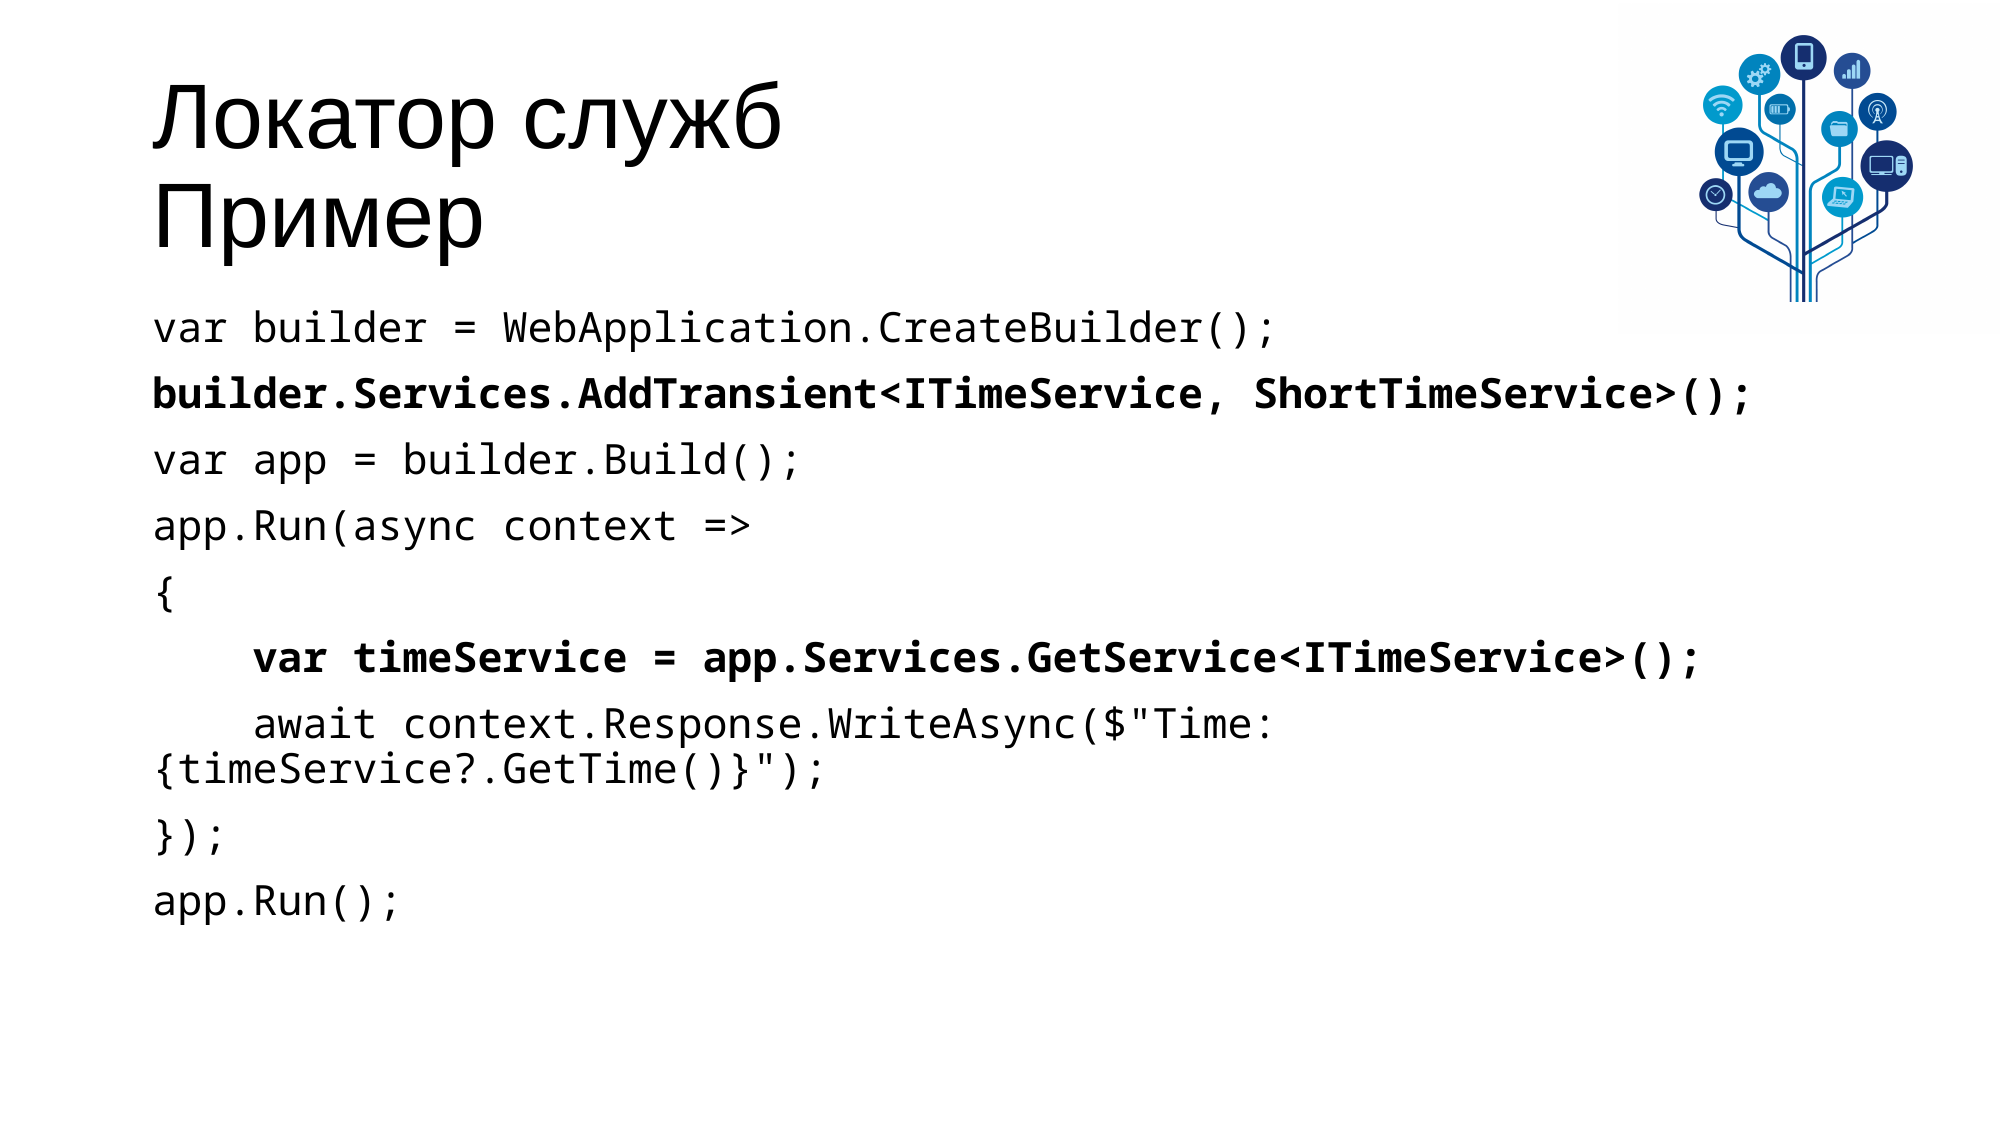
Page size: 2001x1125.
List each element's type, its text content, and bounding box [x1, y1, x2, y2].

list var builder = WebApplication.CreateBuilder(); builder.Services.AddTransient<ITimeService, ShortTimeService>(); var app = builder.Build(); app.Run(async context => { var timeService = app.Services.GetService<ITimeService>(); await context.Response.WriteAsync($"Time: {timeService?.GetTime()}"); }); app.Run(); [137, 299, 1863, 1103]
title Локатор служб Пример [137, 59, 1692, 278]
picture [1618, 3, 2000, 334]
